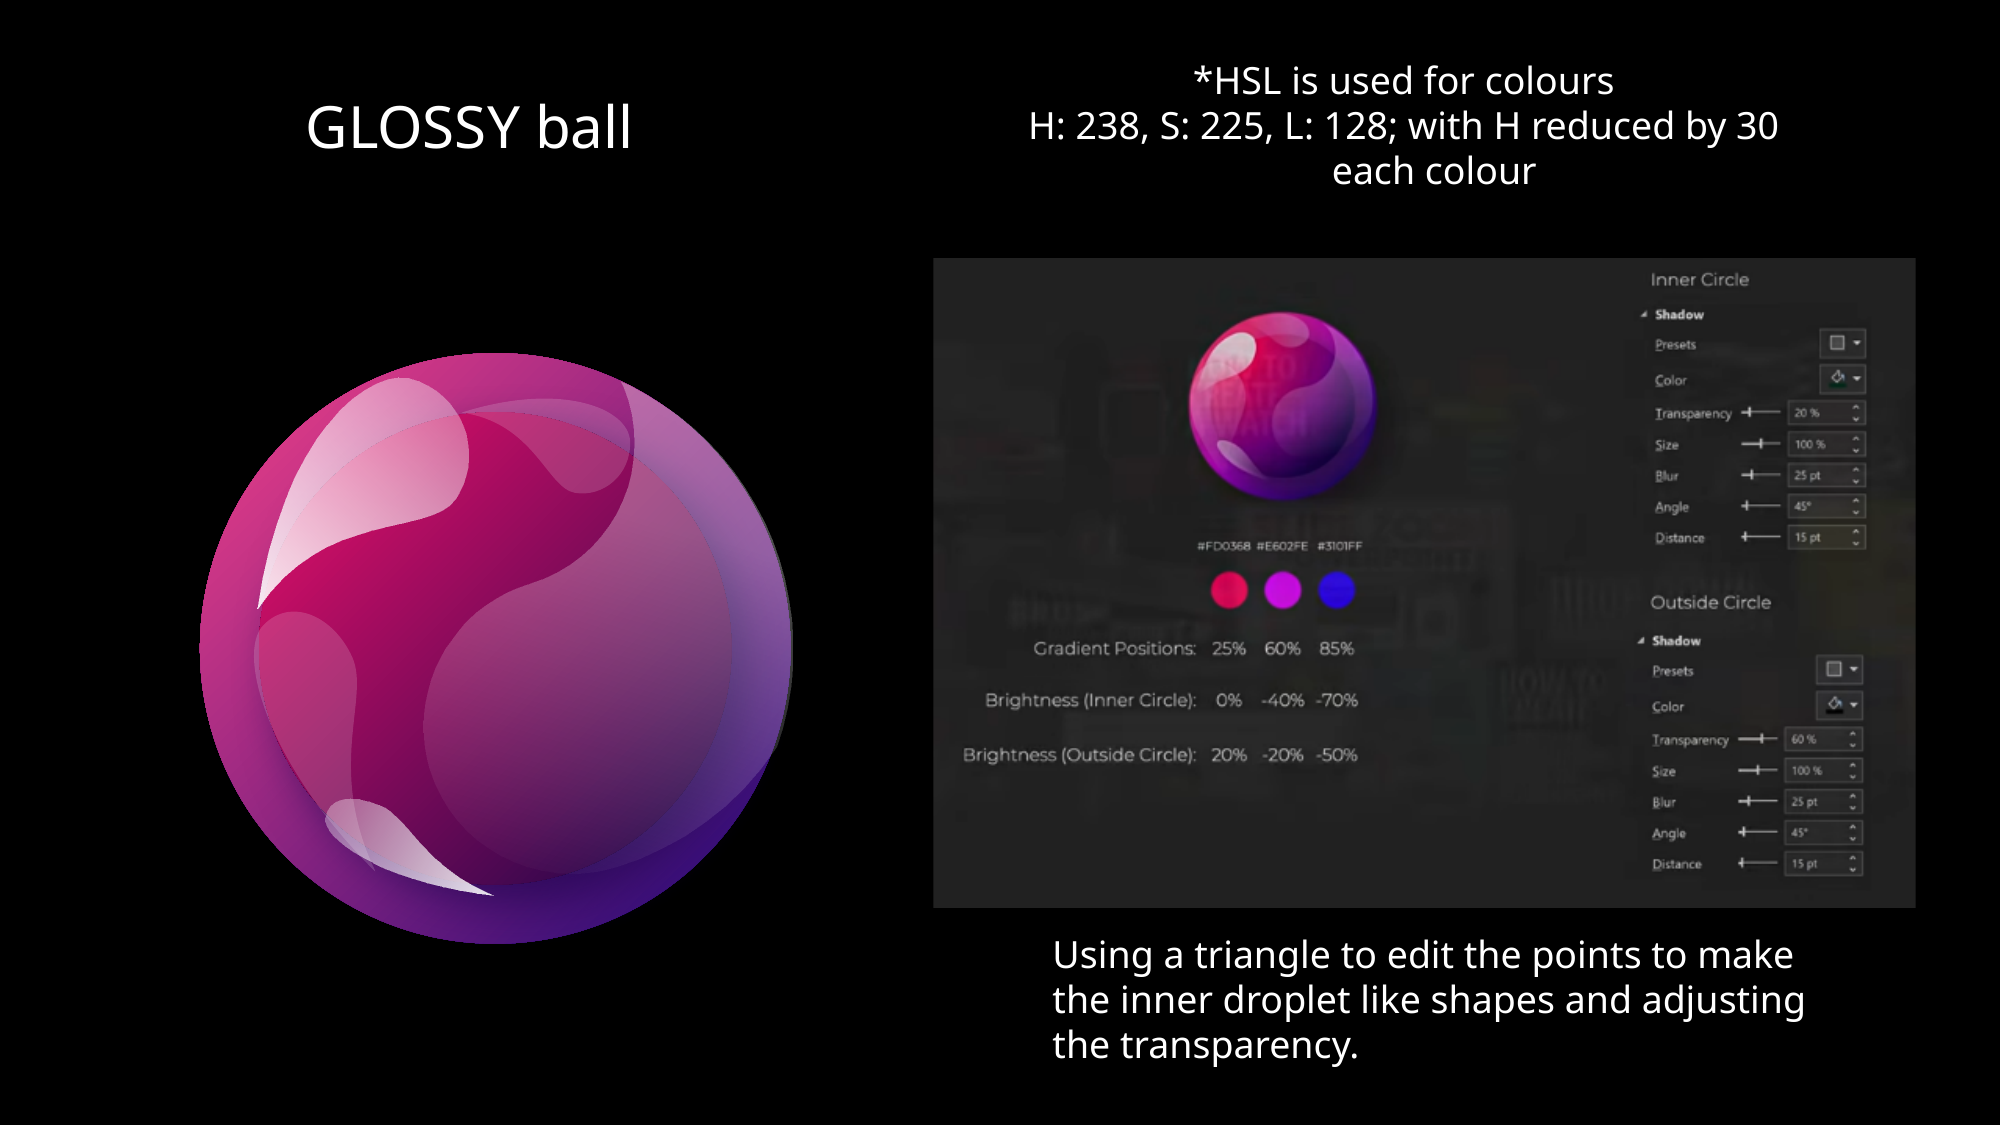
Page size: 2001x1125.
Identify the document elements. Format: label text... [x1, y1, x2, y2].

picture [932, 257, 1917, 909]
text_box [199, 352, 792, 945]
text_box GLOSSY ball [120, 82, 820, 168]
text_box Using a triangle to edit the points to make the inner droplet like shapes and adjusting the transparency. [1037, 923, 1846, 1074]
text_box *HSL is used for colours H: 238, S: 225, L: 128; with H reduced by 30 for each colour [999, 49, 1808, 200]
